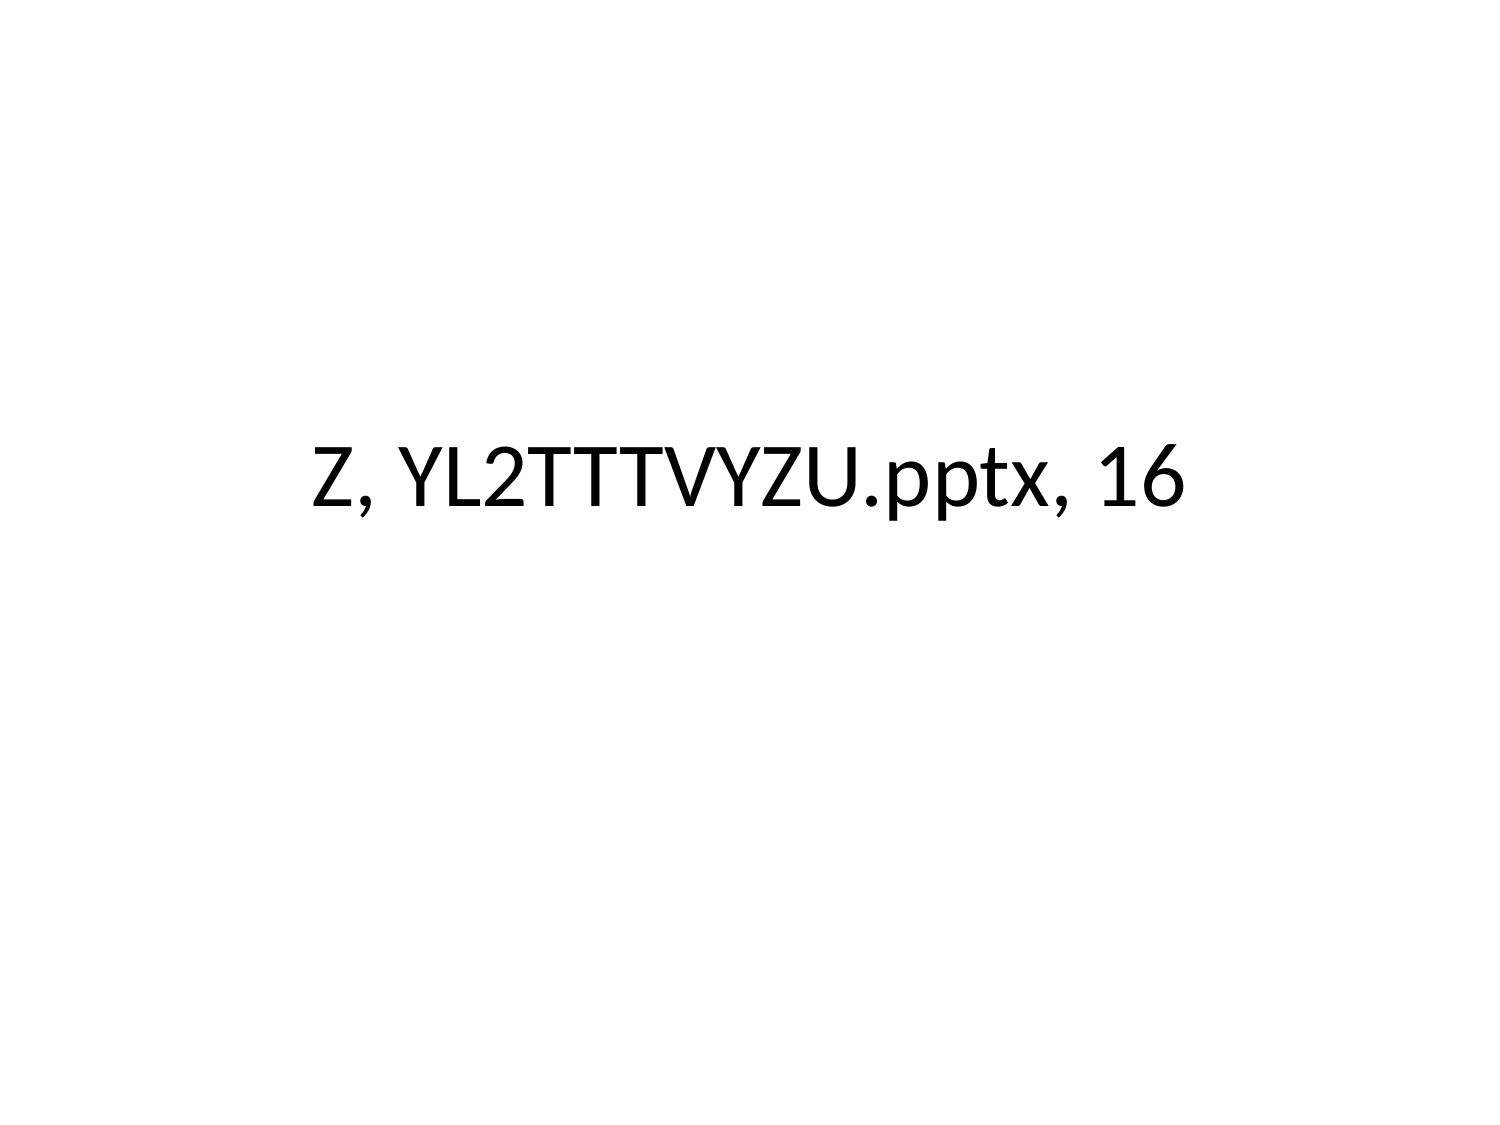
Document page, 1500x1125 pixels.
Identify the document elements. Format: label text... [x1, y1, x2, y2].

title Z, YL2TTTVYZU.pptx, 16 [112, 349, 1388, 591]
